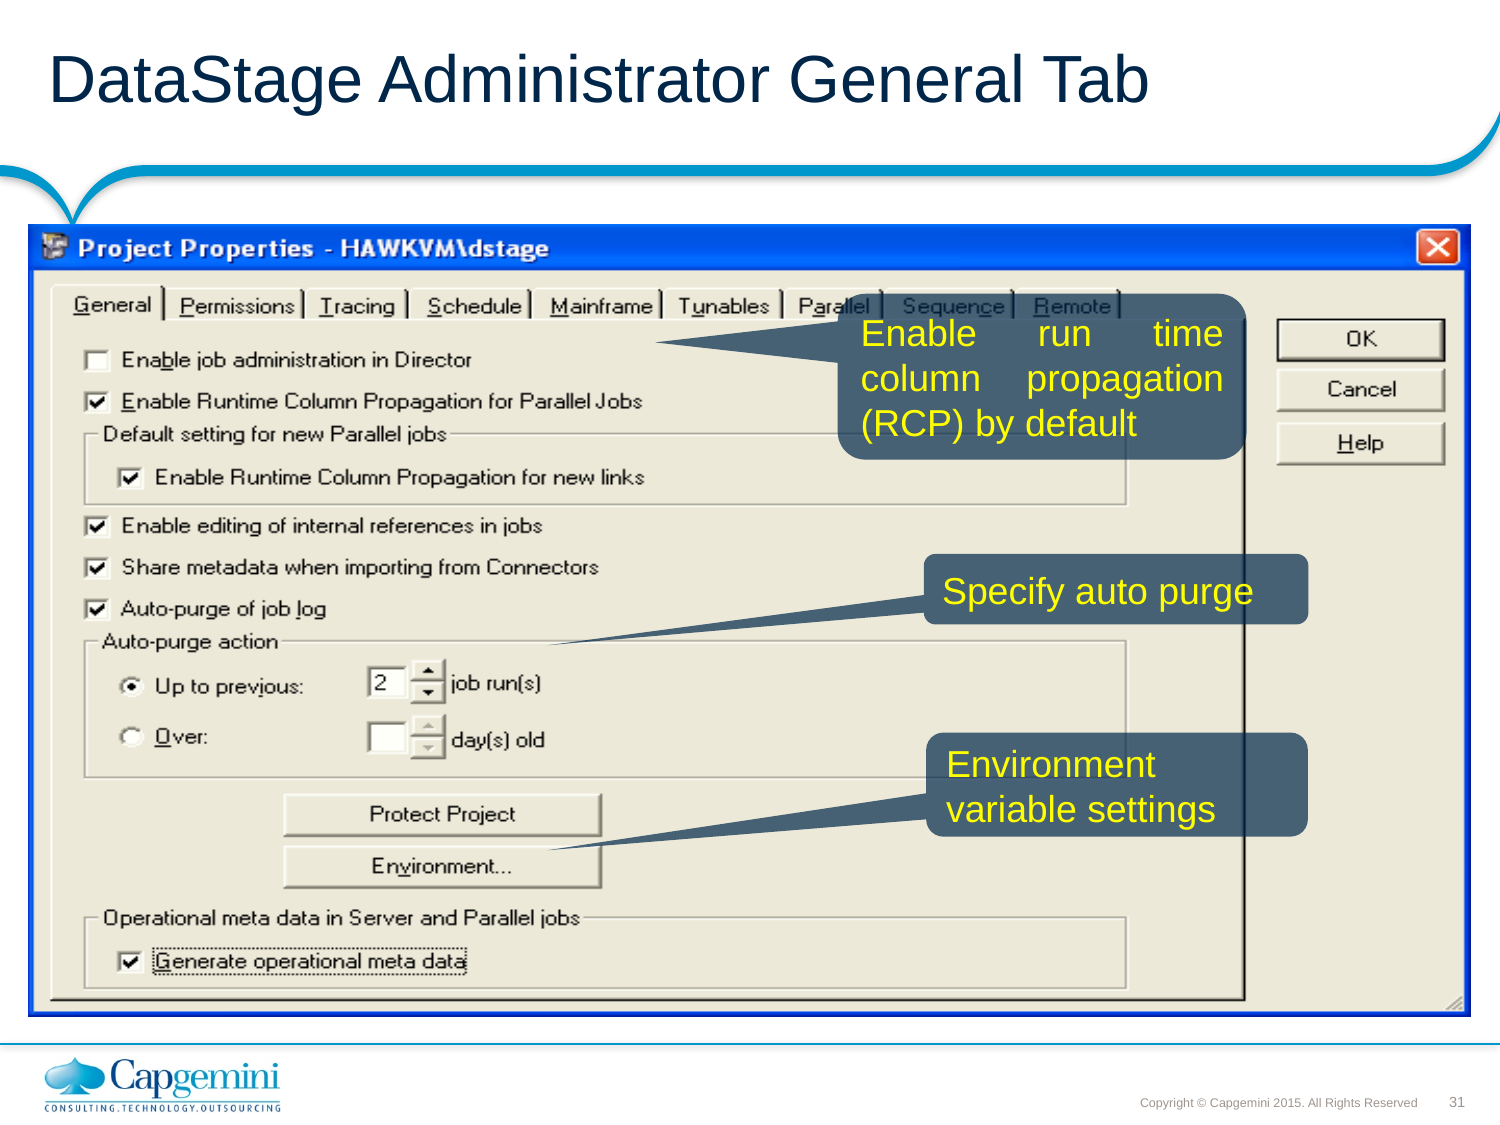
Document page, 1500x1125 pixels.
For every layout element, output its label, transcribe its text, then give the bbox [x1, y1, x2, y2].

title DataStage Administrator General Tab [0, 0, 1500, 165]
picture [28, 224, 1471, 1017]
picture [44, 1056, 281, 1113]
